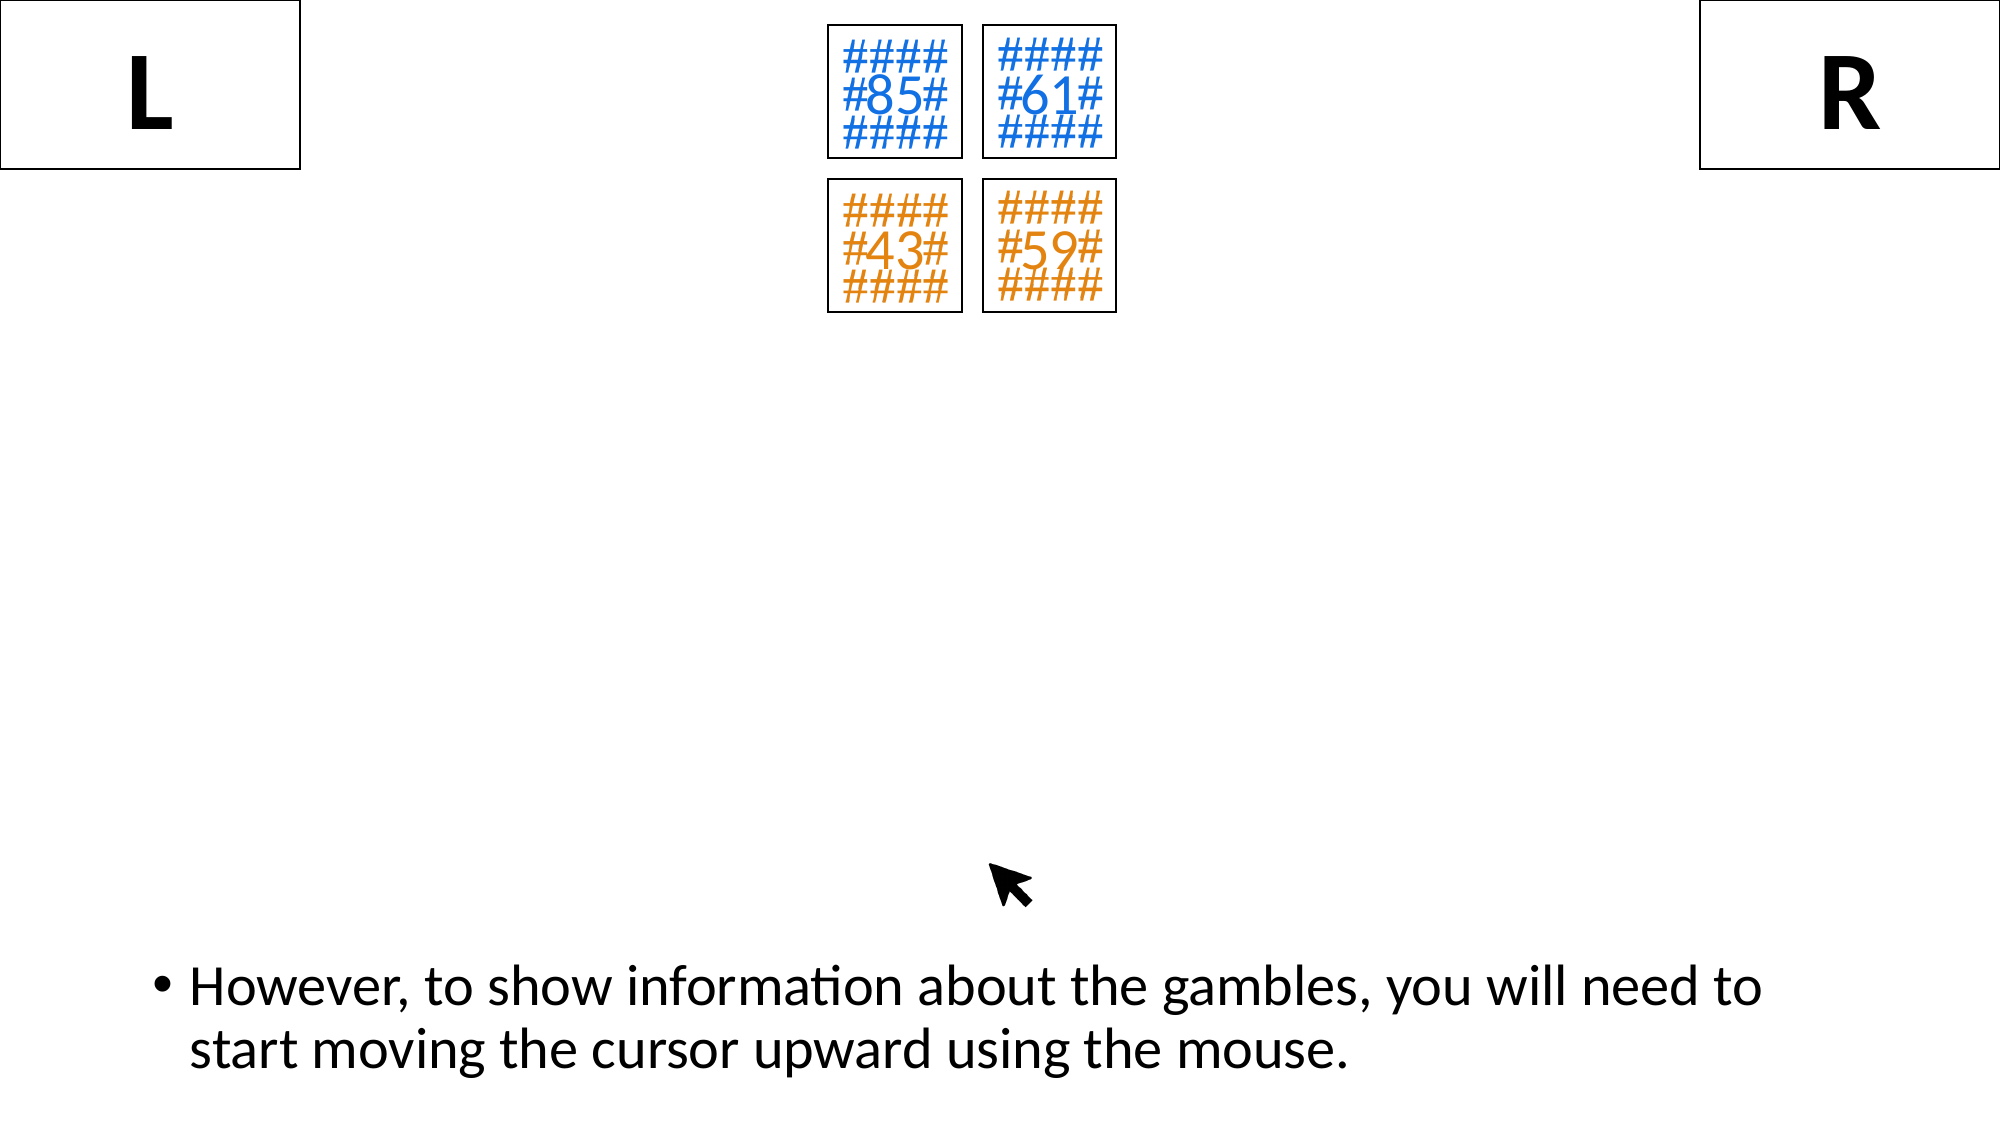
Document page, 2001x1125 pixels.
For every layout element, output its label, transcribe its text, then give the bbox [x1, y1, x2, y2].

text_box R [1699, 0, 2000, 170]
list However, to show information about the gambles, you will need to start moving the cursor upward using the mouse. [137, 947, 1863, 1100]
picture [973, 847, 1048, 923]
text_box L [0, 0, 301, 170]
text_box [828, 24, 1117, 313]
